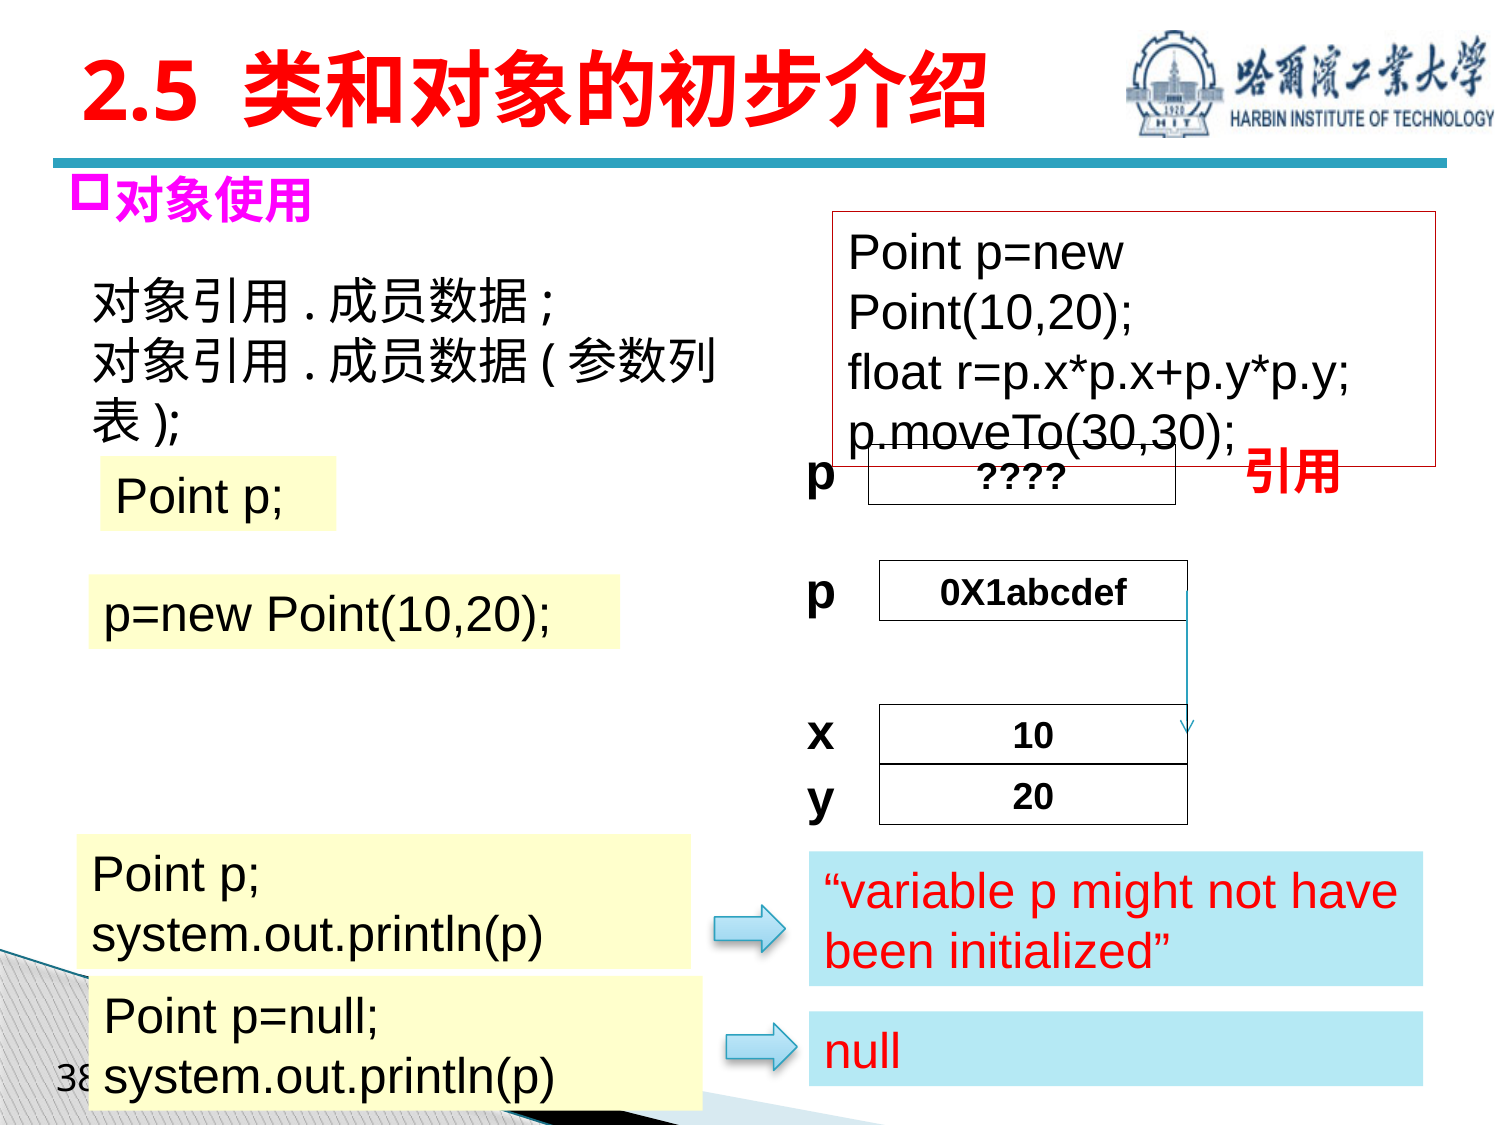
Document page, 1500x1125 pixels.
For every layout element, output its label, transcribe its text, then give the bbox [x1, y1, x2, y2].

text_box “variable p might not have been initialized” [809, 851, 1424, 987]
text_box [761, 432, 1389, 509]
text_box Point p; [100, 456, 337, 531]
title 2.5 类和对象的初步介绍 [66, 23, 1417, 152]
text_box null [809, 1011, 1424, 1087]
picture [1417, 30, 1495, 138]
text_box Point p; system.out.println(p) [76, 834, 691, 969]
text_box [725, 1022, 798, 1072]
text_box Point p=null; system.out.println(p) [88, 975, 703, 1111]
text_box p=new Point(10,20); [88, 574, 621, 649]
text_box Point p=new Point(10,20); float r=p.x*p.x+p.y*p.y; p.moveTo(30,30); [832, 211, 1436, 467]
text_box 对象使用 [53, 160, 420, 236]
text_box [761, 550, 1190, 835]
text_box [713, 904, 786, 953]
text_box 对象引用.成员数据; 对象引用.成员数据(参数列表); [76, 262, 774, 457]
